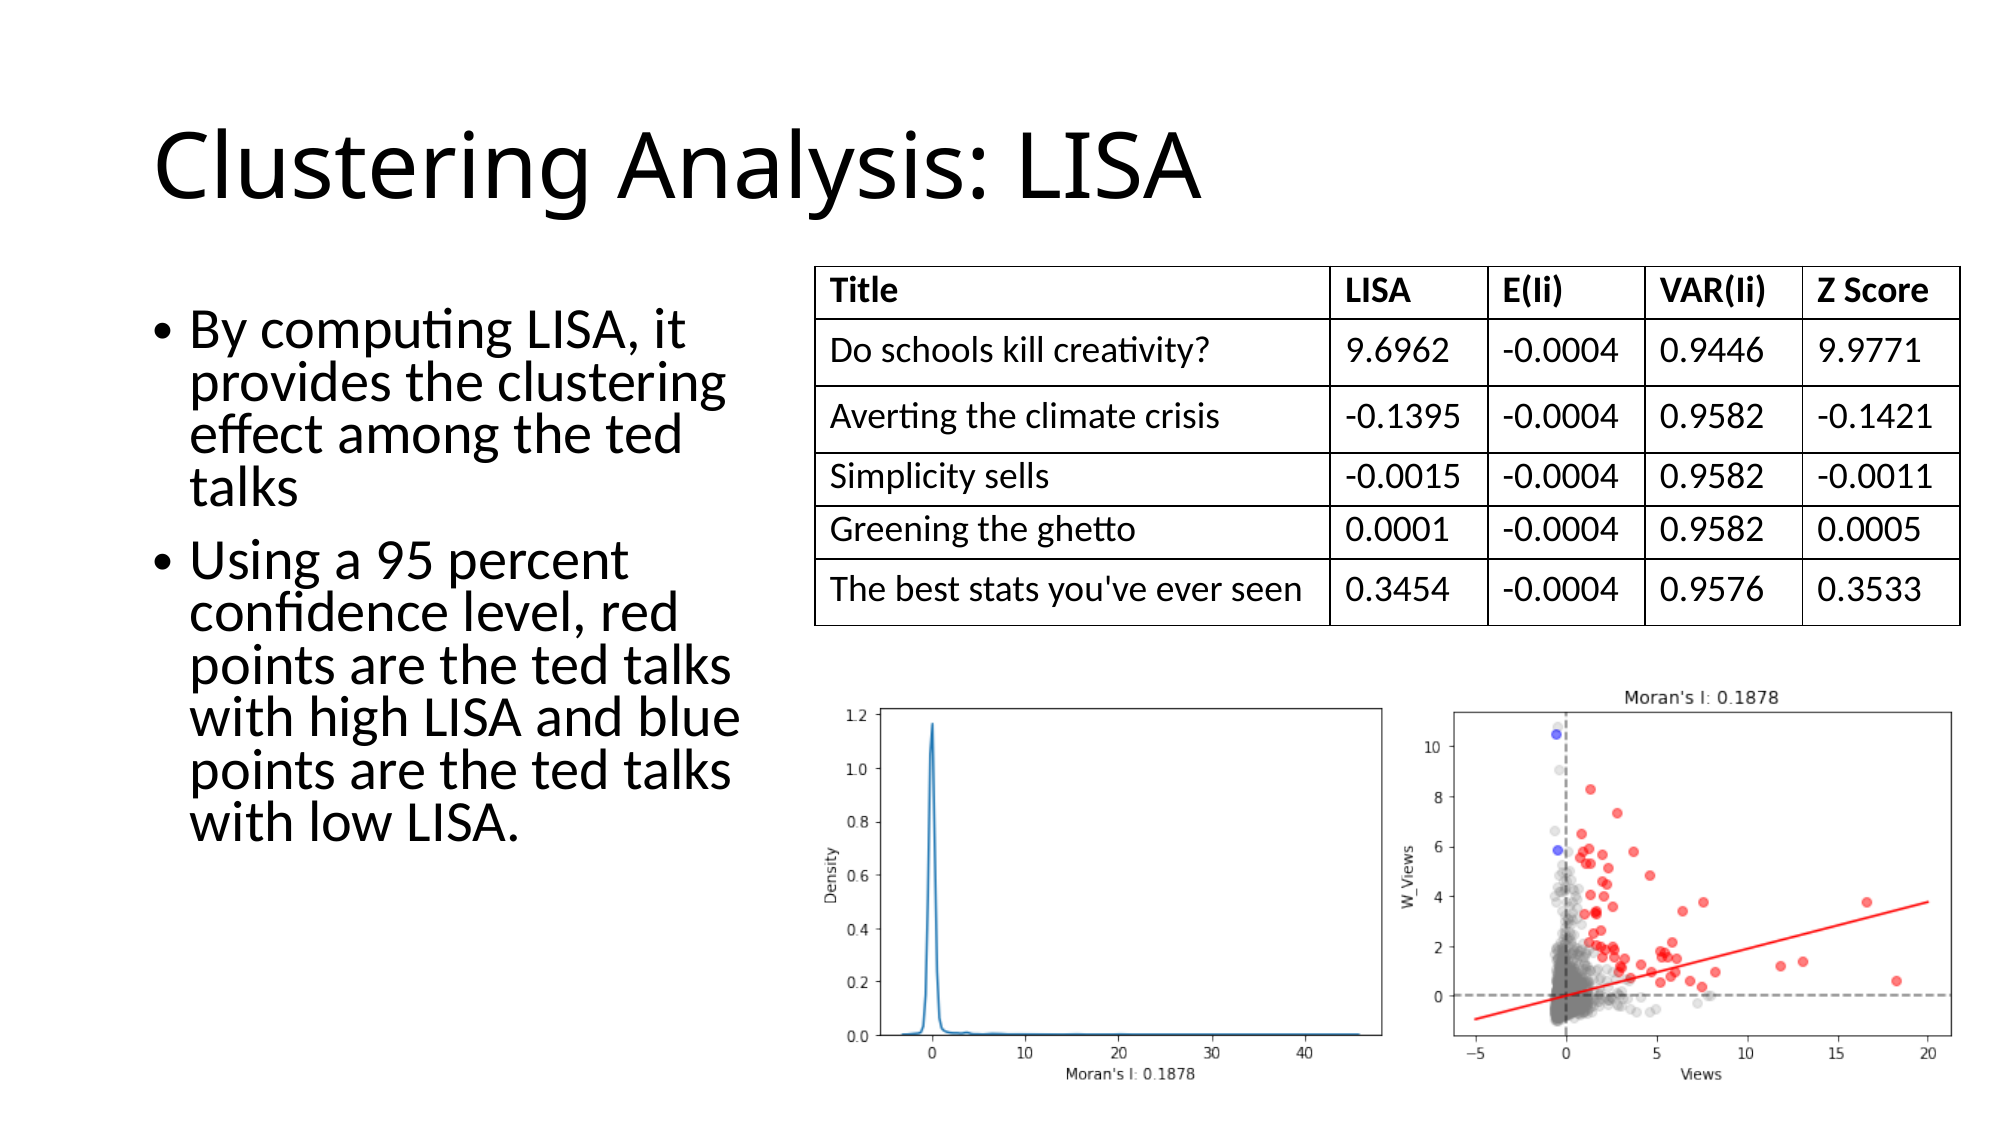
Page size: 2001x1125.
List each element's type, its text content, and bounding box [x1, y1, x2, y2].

table_cell The best stats you've ever seen [816, 560, 1329, 625]
table_cell 0.3454 [1331, 560, 1487, 625]
table_cell -0.0004 [1489, 320, 1644, 385]
table_cell 0.9576 [1646, 560, 1802, 625]
table_cell Do schools kill creativity? [816, 320, 1329, 385]
table_cell -0.0004 [1489, 560, 1644, 625]
table_cell -0.0015 [1331, 454, 1487, 505]
table_cell 0.9582 [1646, 454, 1802, 505]
table_cell 9.6962 [1331, 320, 1487, 385]
table_cell -0.0004 [1489, 387, 1644, 452]
table_cell 9.9771 [1803, 320, 1959, 385]
table_cell 0.0001 [1331, 507, 1487, 558]
text_box By computing LISA, it provides the clustering effect among the ted talks Using a 95 percent confidence level, red points are the ted talks with high LISA and blue points are the ted talks with low LISA. [137, 299, 789, 1014]
table_cell 0.9582 [1646, 507, 1802, 558]
table_cell Simplicity sells [816, 454, 1329, 505]
table_cell 0.3533 [1803, 560, 1959, 625]
table_cell -0.0004 [1489, 454, 1644, 505]
table_cell -0.0011 [1803, 454, 1959, 505]
picture [814, 679, 1960, 1092]
table_header Z Score [1803, 267, 1959, 318]
table_cell -0.0004 [1489, 507, 1644, 558]
table_cell Averting the climate crisis [816, 387, 1329, 452]
table_cell -0.1395 [1331, 387, 1487, 452]
table_cell Greening the ghetto [816, 507, 1329, 558]
table_header VAR(Ii) [1646, 267, 1802, 318]
table_cell 0.9582 [1646, 387, 1802, 452]
table_cell -0.1421 [1803, 387, 1959, 452]
table_cell 0.9446 [1646, 320, 1802, 385]
table_header E(Ii) [1489, 267, 1644, 318]
table_header LISA [1331, 267, 1487, 318]
table_cell 0.0005 [1803, 507, 1959, 558]
table_header Title [816, 267, 1329, 318]
title Clustering Analysis: LISA [137, 59, 1863, 278]
